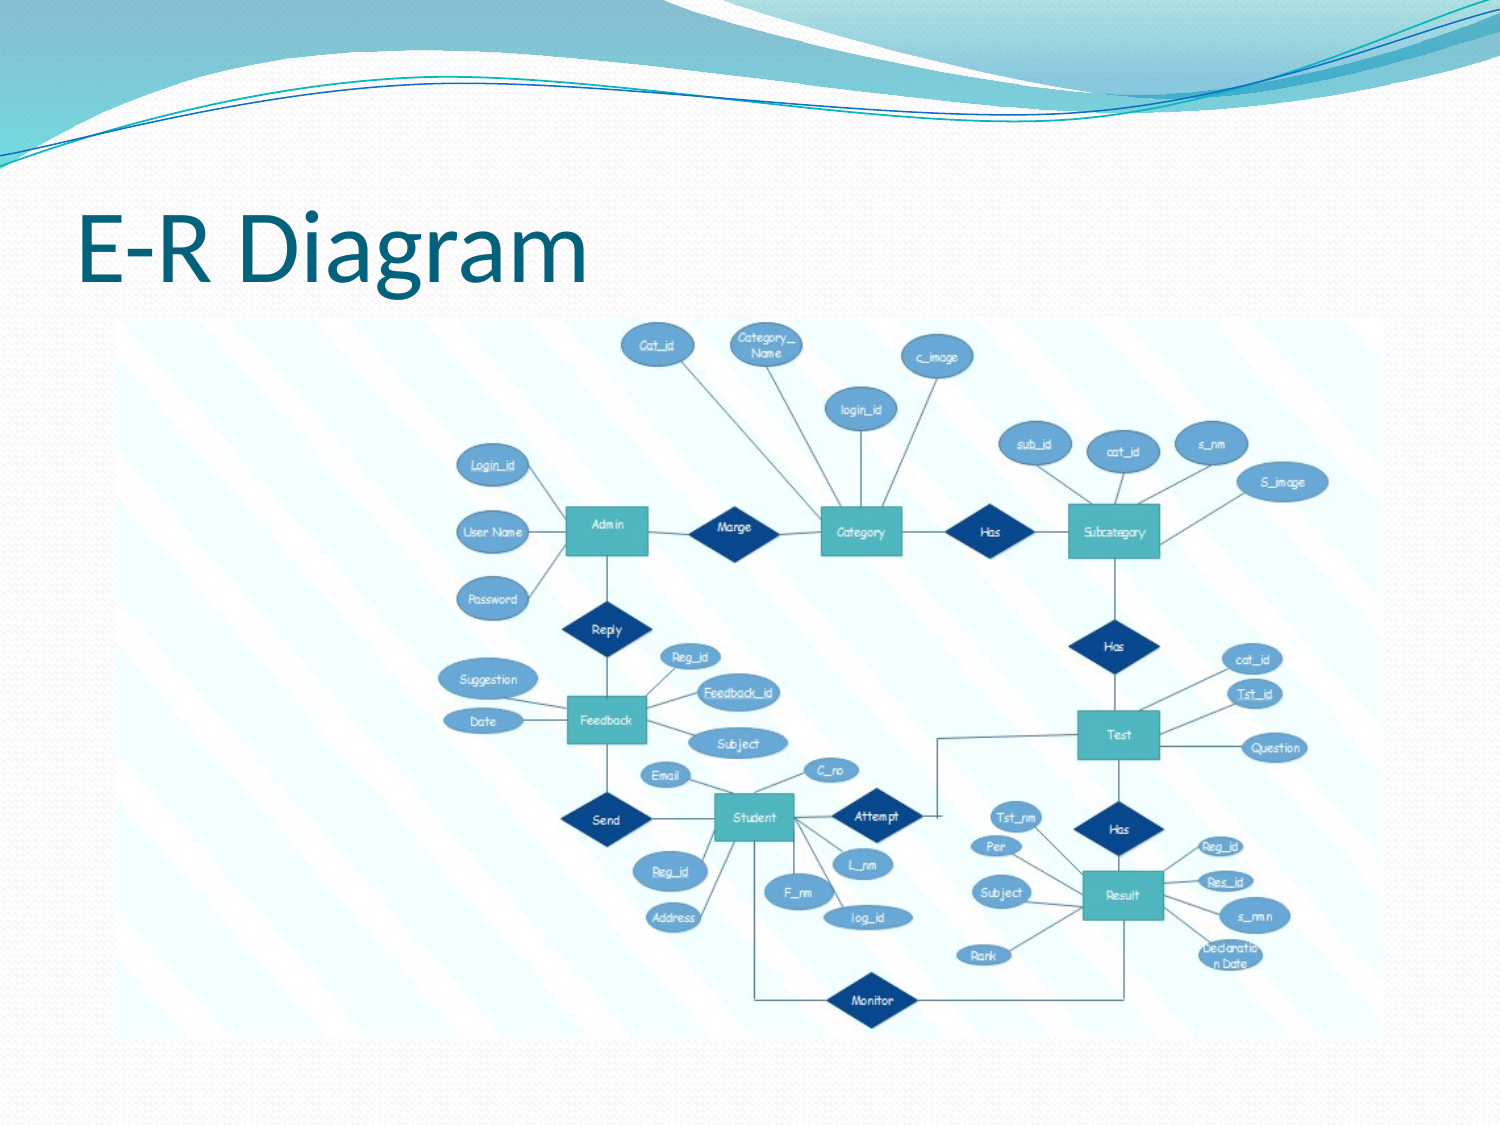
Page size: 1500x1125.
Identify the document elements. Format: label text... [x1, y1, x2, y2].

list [116, 317, 1384, 1038]
title E-R Diagram [75, 115, 1425, 303]
